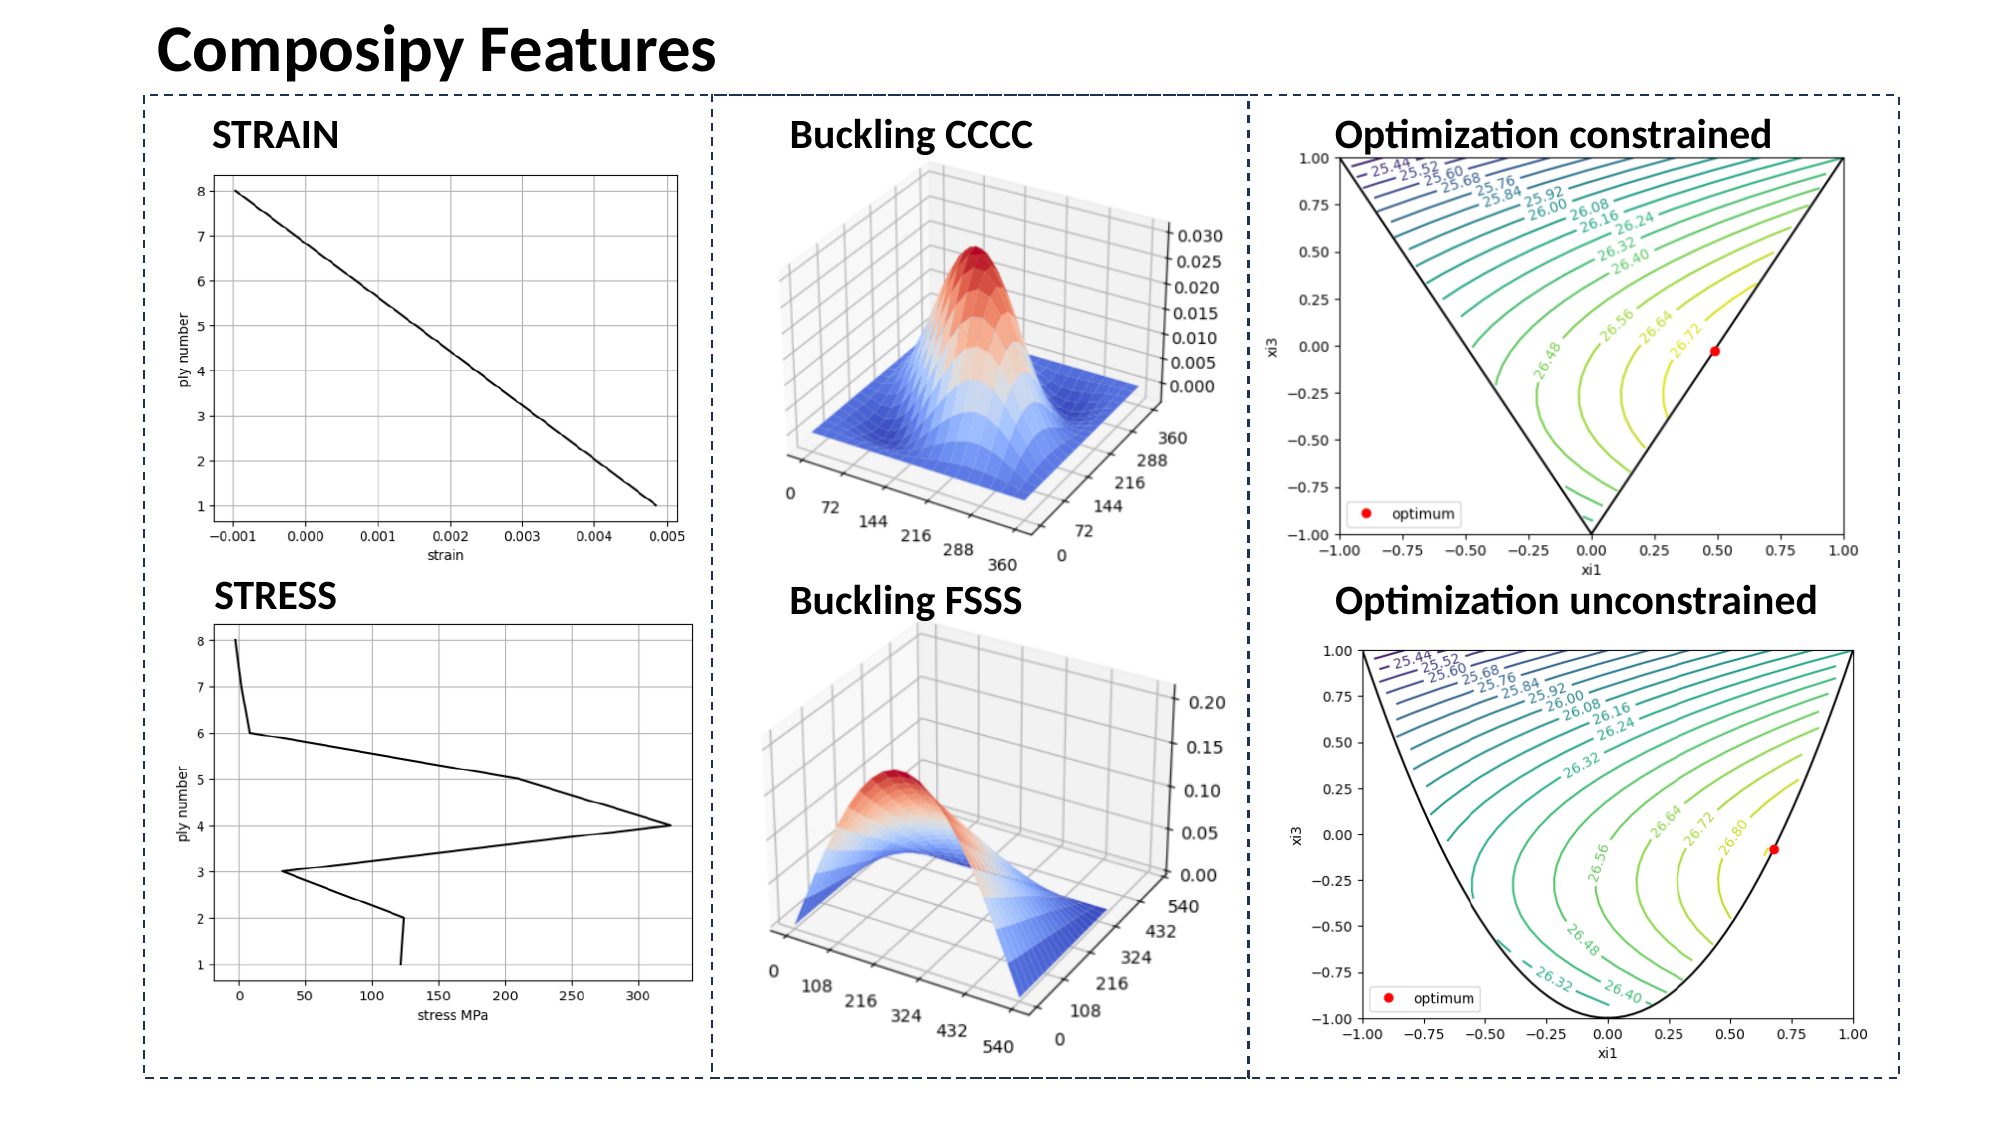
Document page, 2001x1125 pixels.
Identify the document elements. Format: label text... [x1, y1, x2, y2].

text_box [143, 94, 711, 1079]
picture [164, 164, 715, 562]
picture [167, 606, 712, 1032]
picture [1264, 630, 1884, 1064]
text_box Composipy Features [143, 0, 733, 92]
text_box [1249, 94, 1900, 1079]
picture [715, 139, 1869, 1093]
text_box [711, 94, 1250, 1079]
